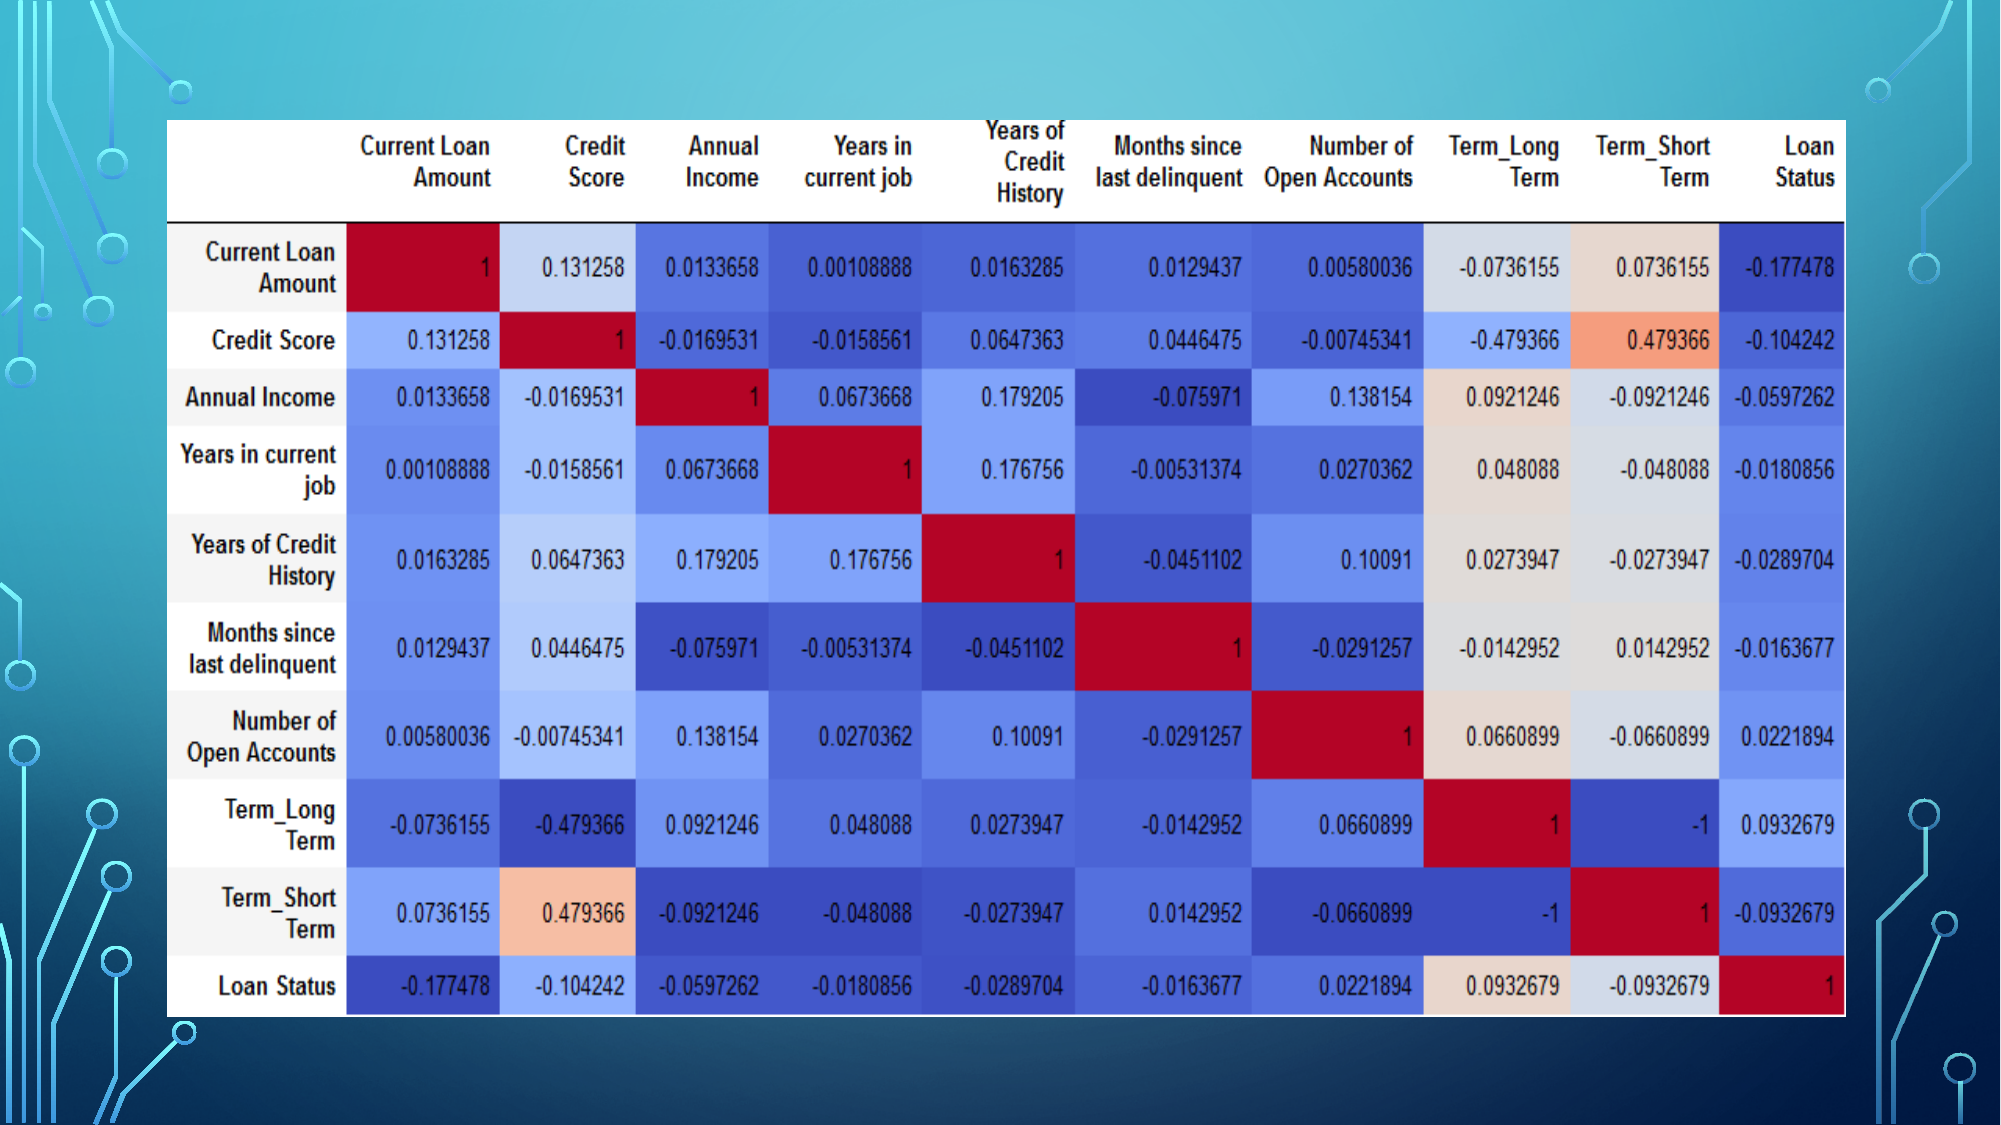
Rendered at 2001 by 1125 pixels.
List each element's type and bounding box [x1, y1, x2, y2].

picture [166, 120, 1846, 1017]
